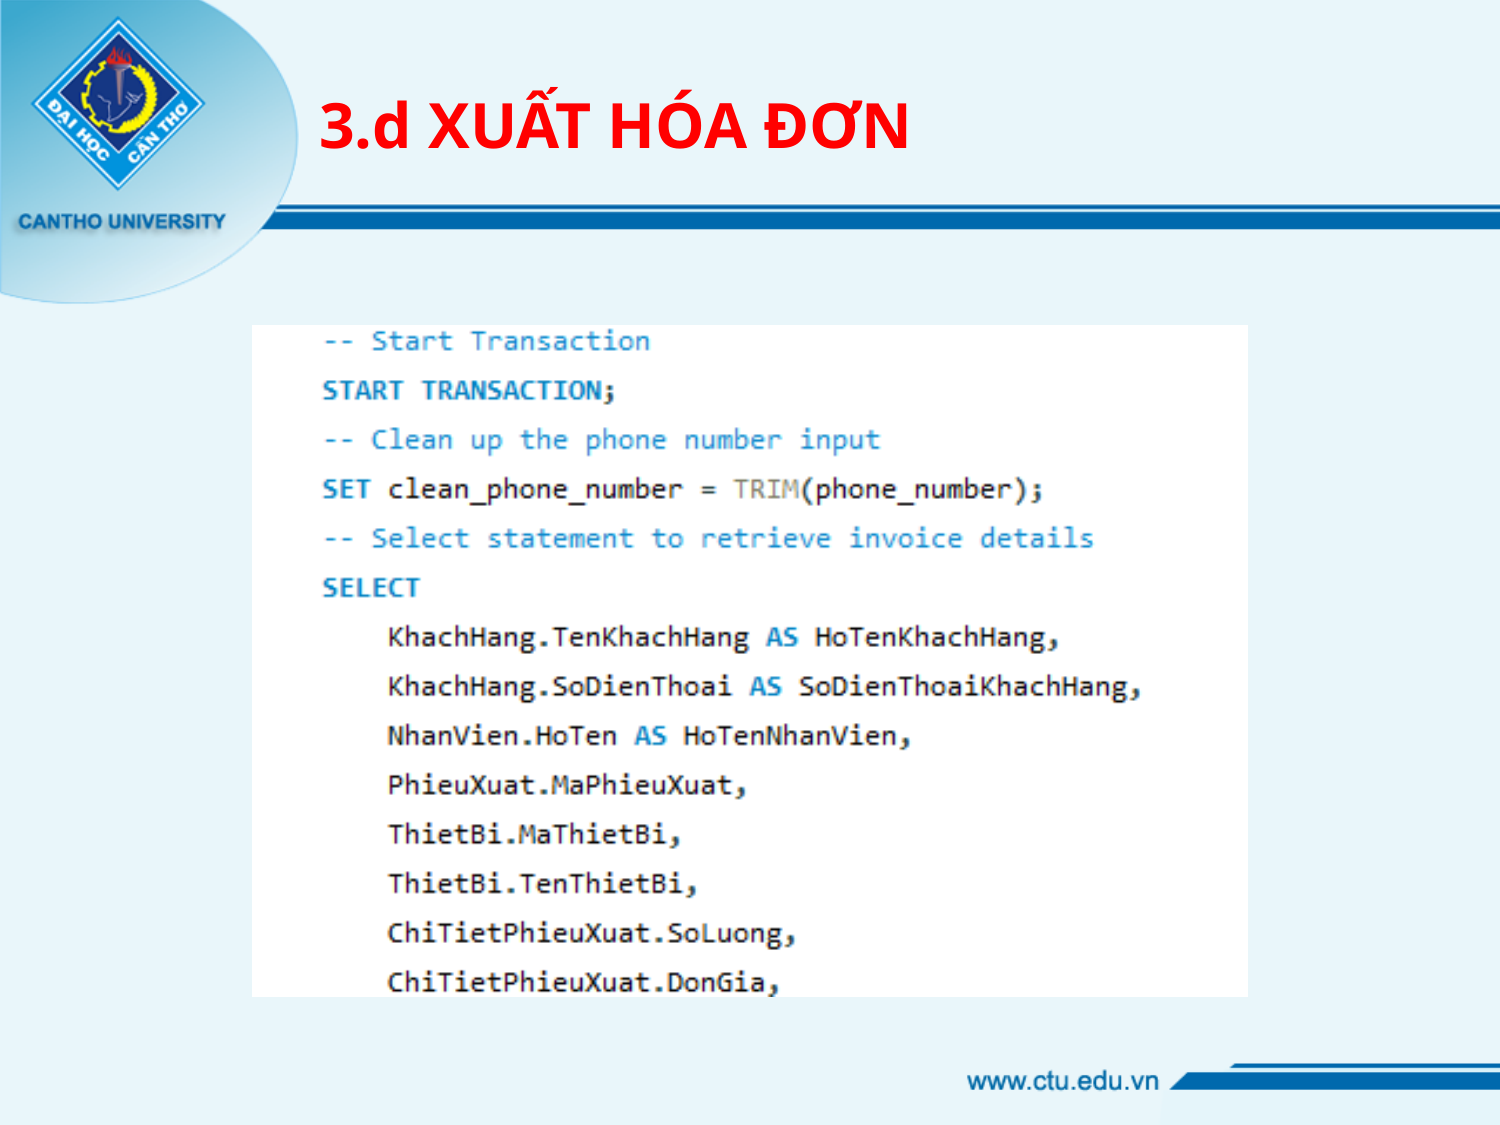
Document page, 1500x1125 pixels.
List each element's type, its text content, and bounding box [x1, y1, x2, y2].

title 3.d XUẤT HÓA ĐƠN [304, 46, 1500, 202]
picture [0, 0, 1500, 1125]
